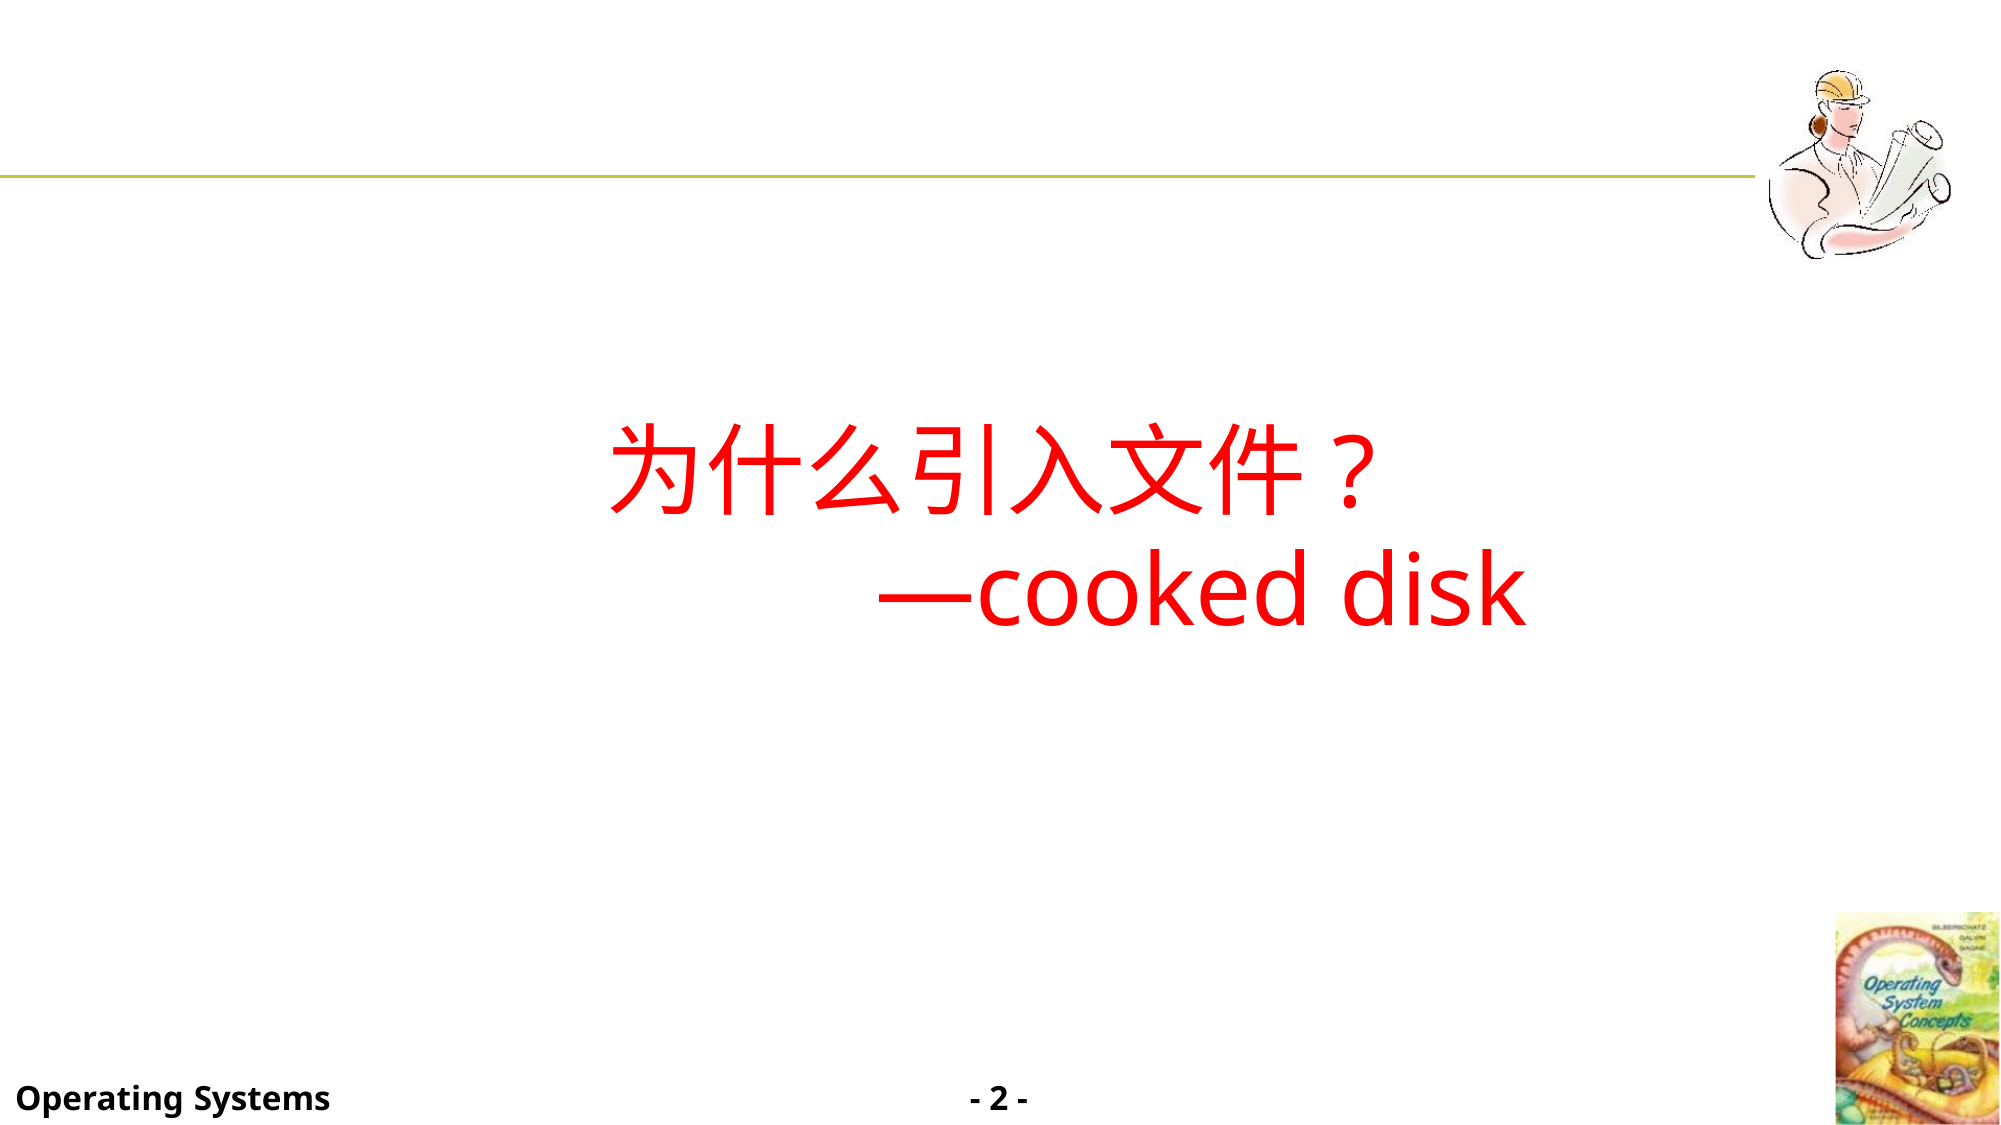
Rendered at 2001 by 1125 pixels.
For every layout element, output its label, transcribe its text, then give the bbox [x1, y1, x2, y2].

text_box [1768, 70, 1951, 259]
text_box [1835, 912, 2000, 1125]
text_box 为什么引入文件? —cooked disk [605, 386, 1788, 646]
text_box - 2 - [970, 1079, 1080, 1117]
text_box Operating Systems [15, 1079, 335, 1117]
